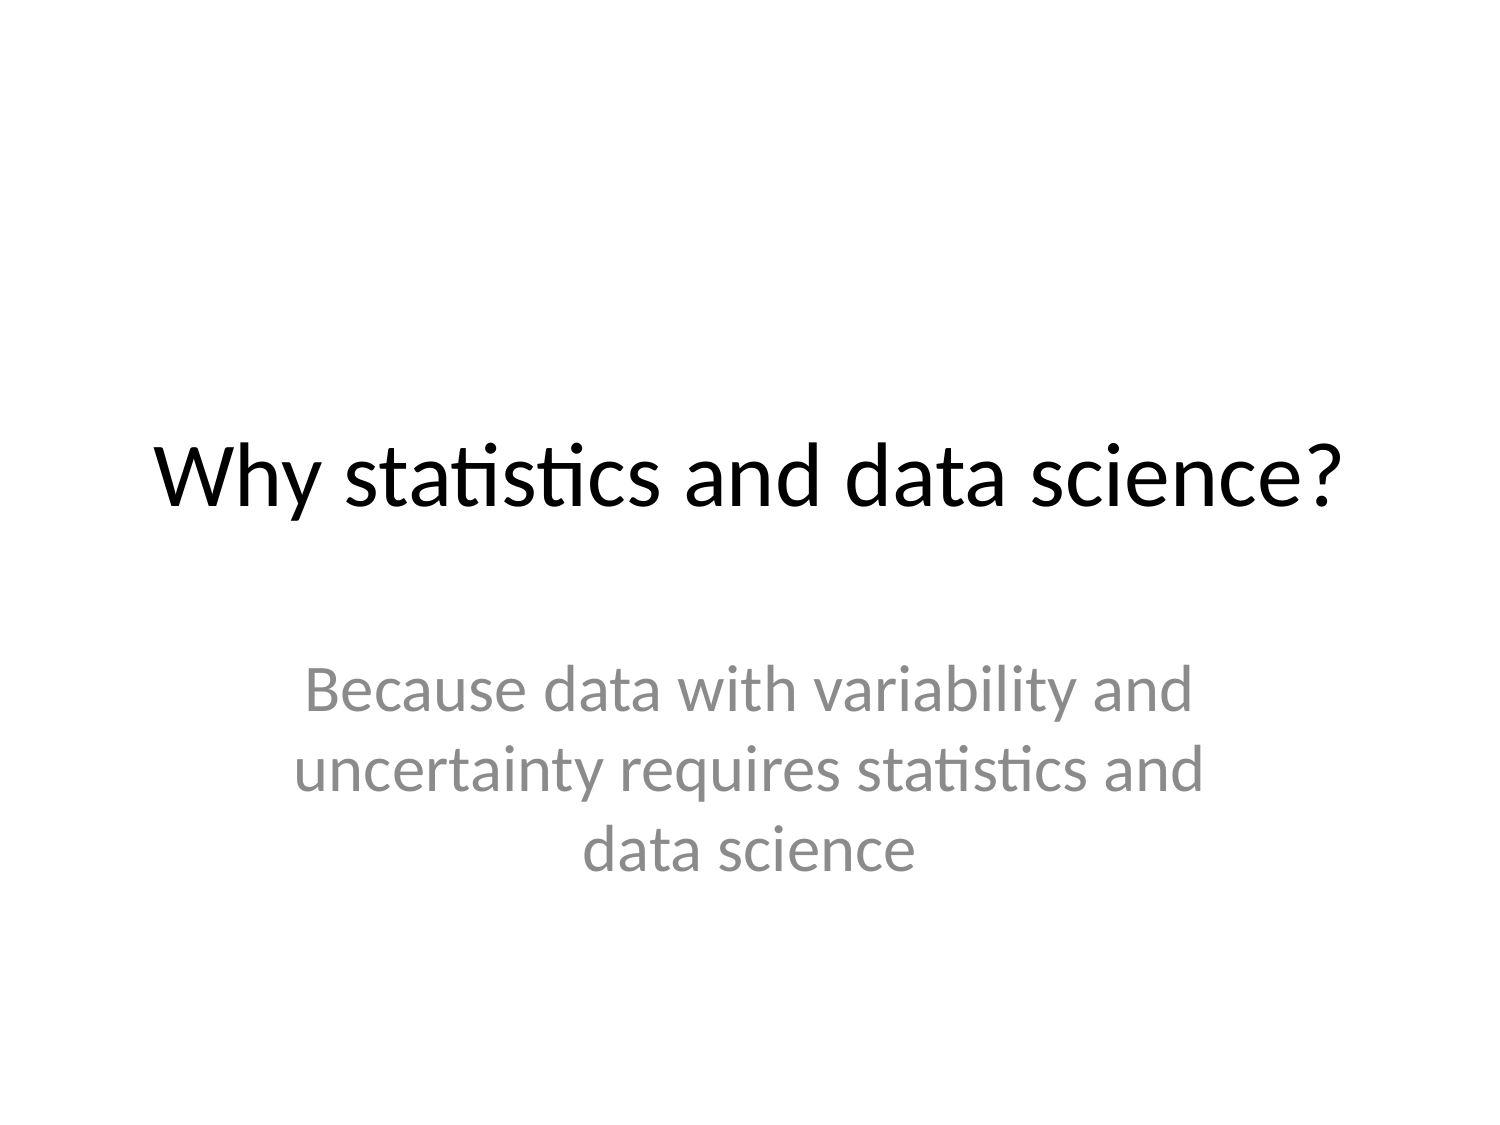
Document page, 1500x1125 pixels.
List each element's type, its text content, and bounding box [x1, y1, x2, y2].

title Why statistics and data science? [112, 349, 1388, 591]
subtitle Because data with variability and uncertainty requires statistics and data science [225, 637, 1275, 925]
